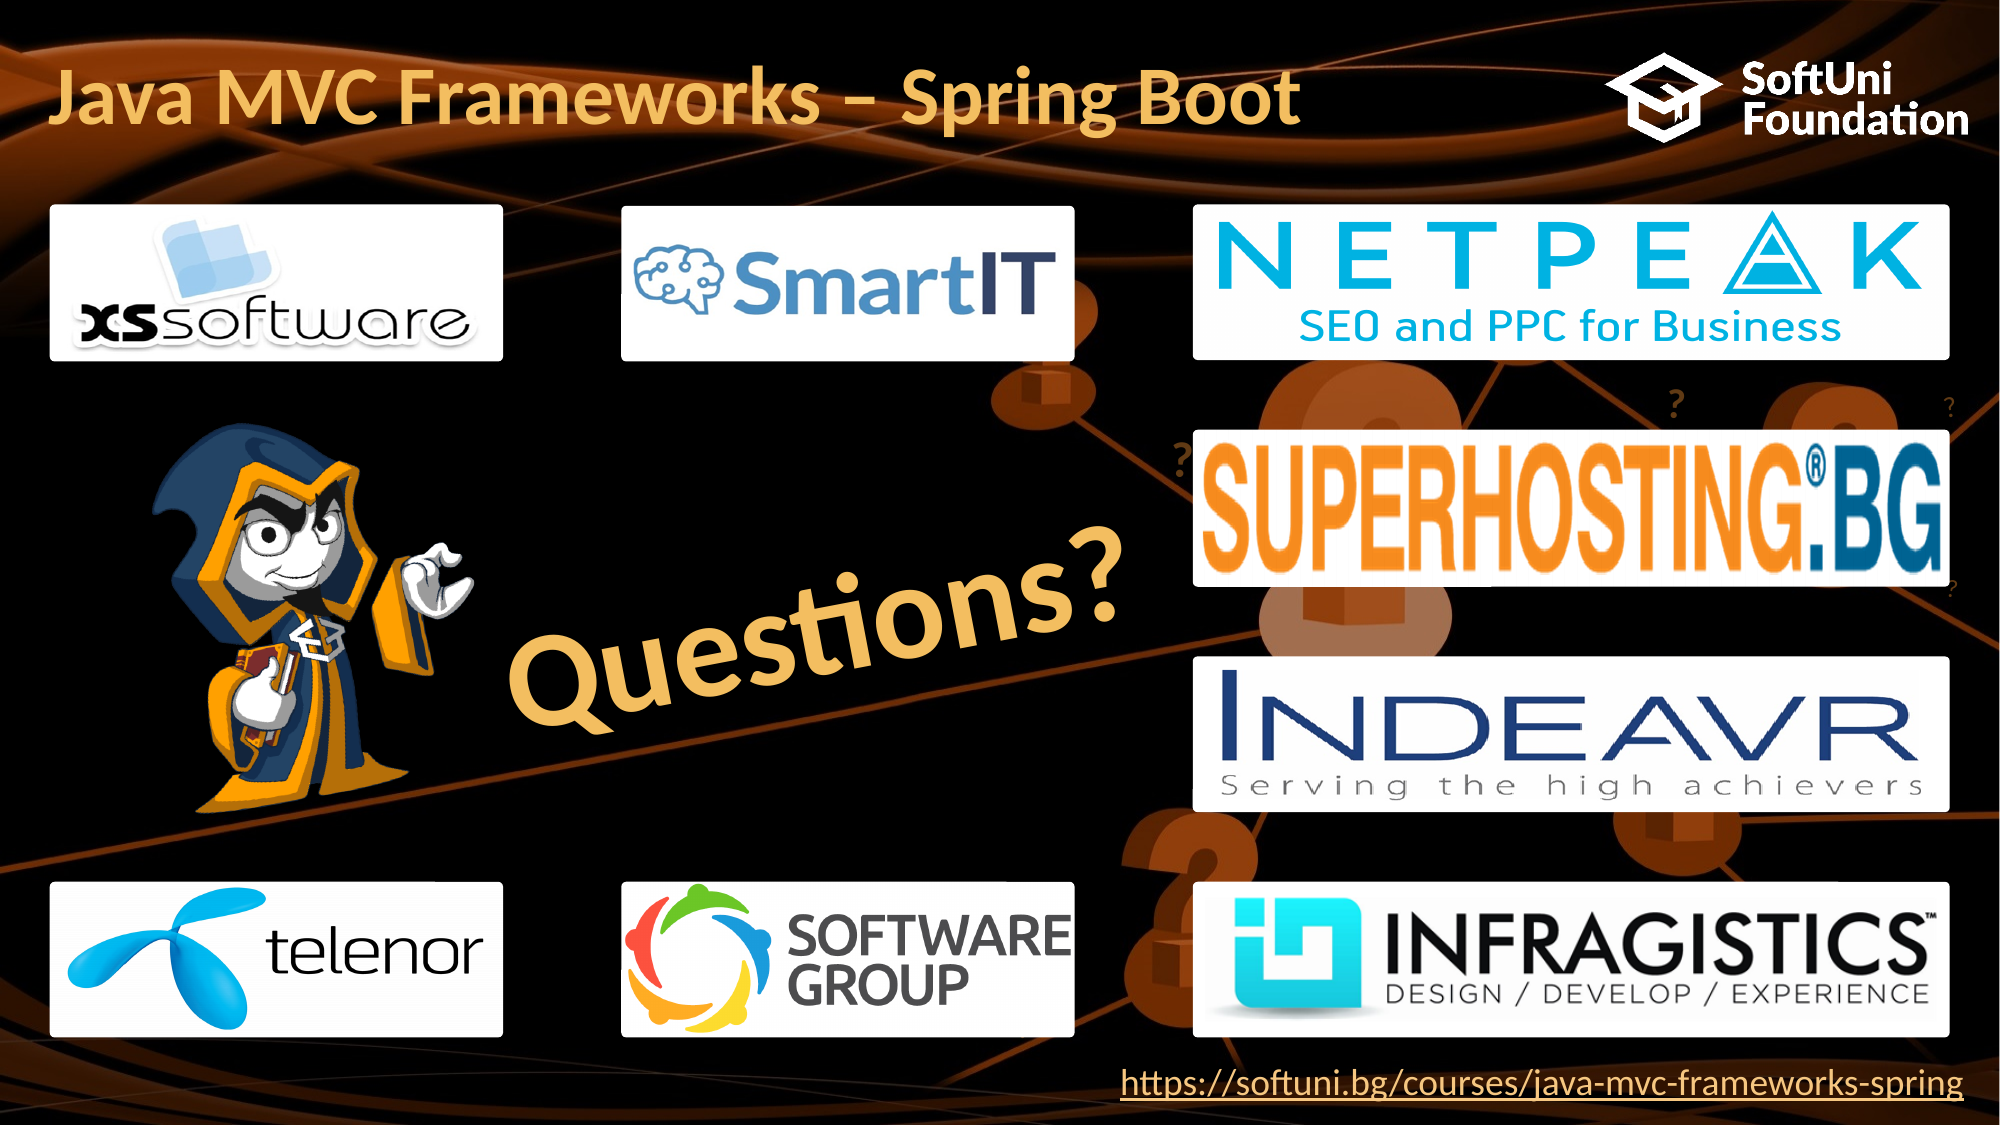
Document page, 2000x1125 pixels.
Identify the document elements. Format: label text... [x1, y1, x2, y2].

picture [0, 0, 2000, 1125]
list https://softuni.bg/courses/java-mvc-frameworks-spring [250, 1050, 1971, 1108]
title Java MVC Frameworks – Spring Boot [30, 6, 1602, 189]
